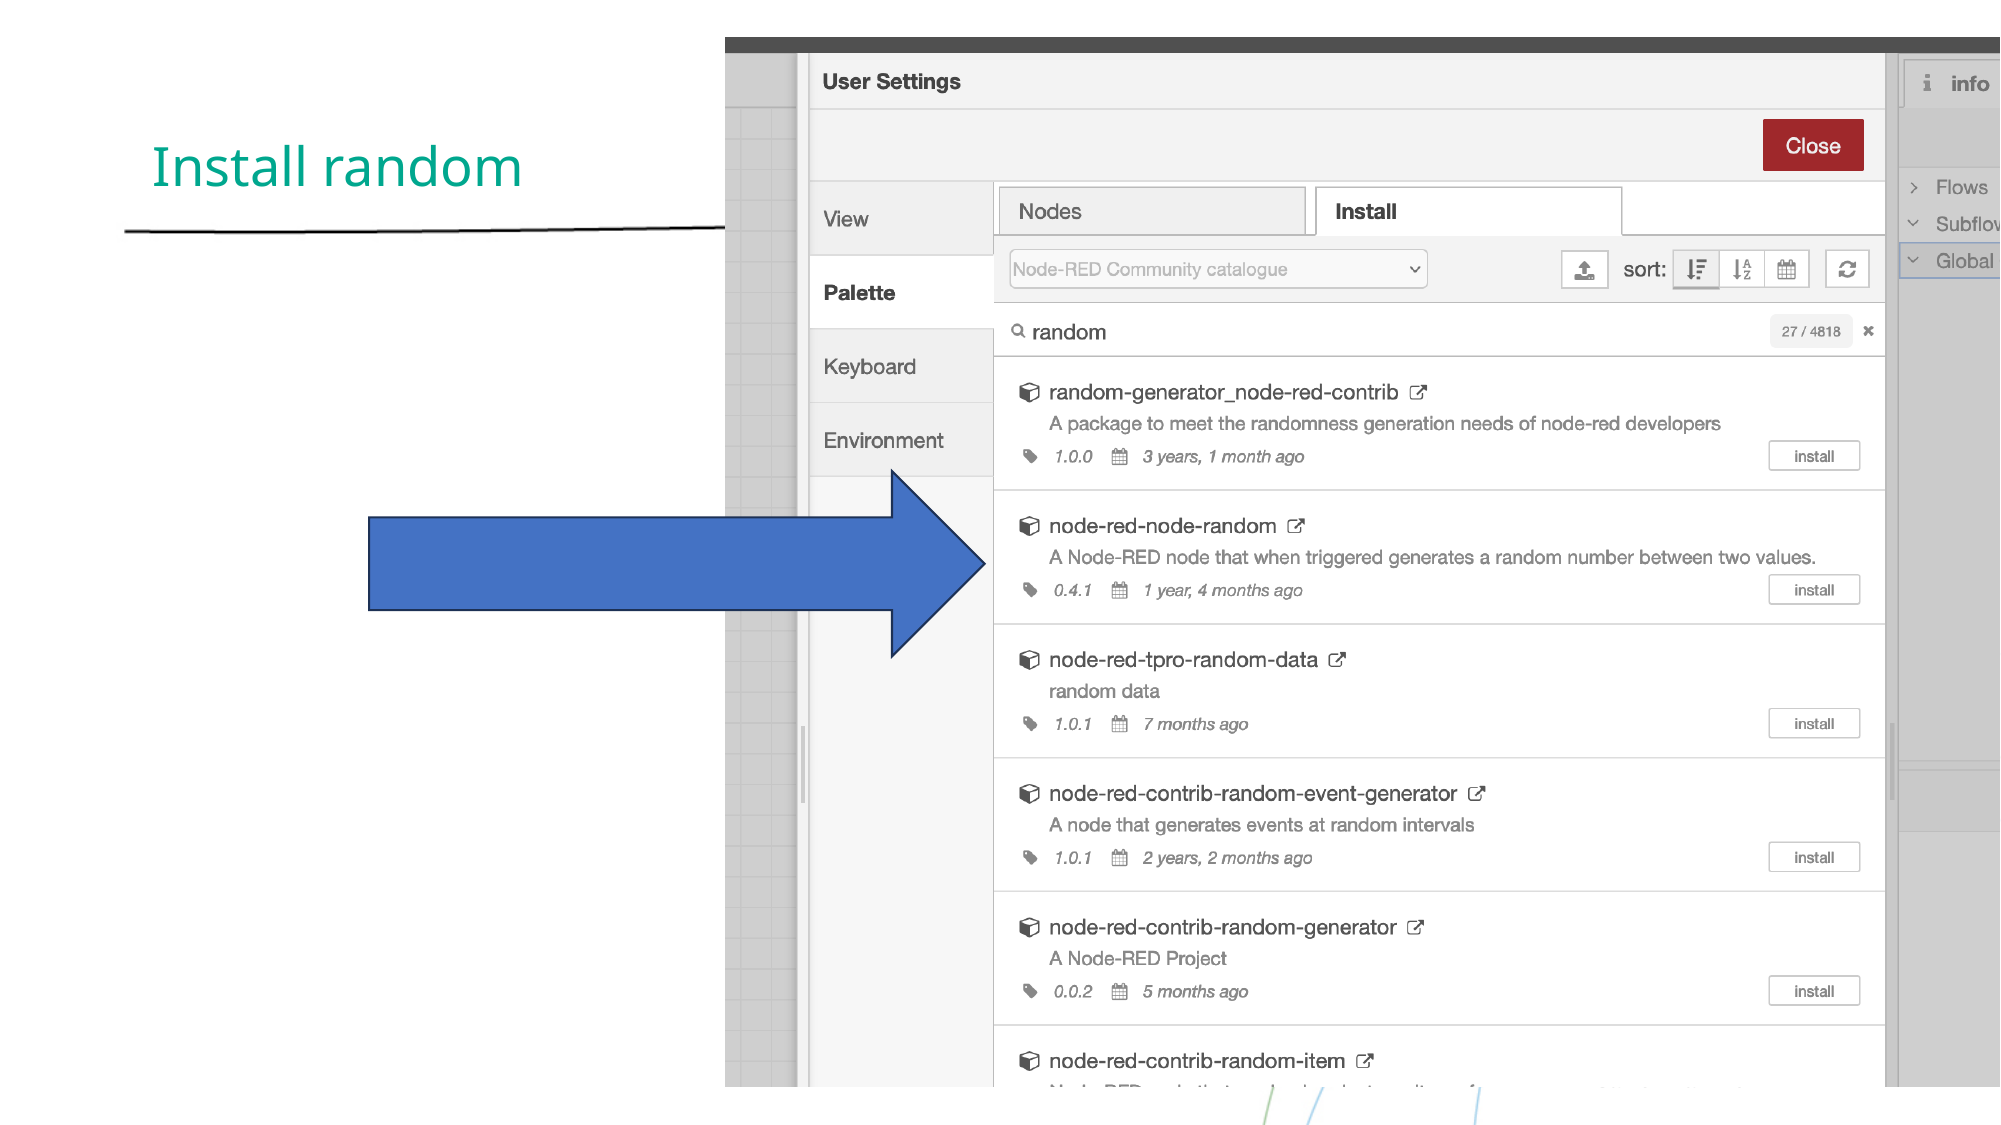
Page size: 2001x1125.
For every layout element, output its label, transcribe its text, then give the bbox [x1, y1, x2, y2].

text_box [368, 516, 724, 612]
title Install random [137, 59, 724, 278]
picture [0, 0, 2001, 1125]
